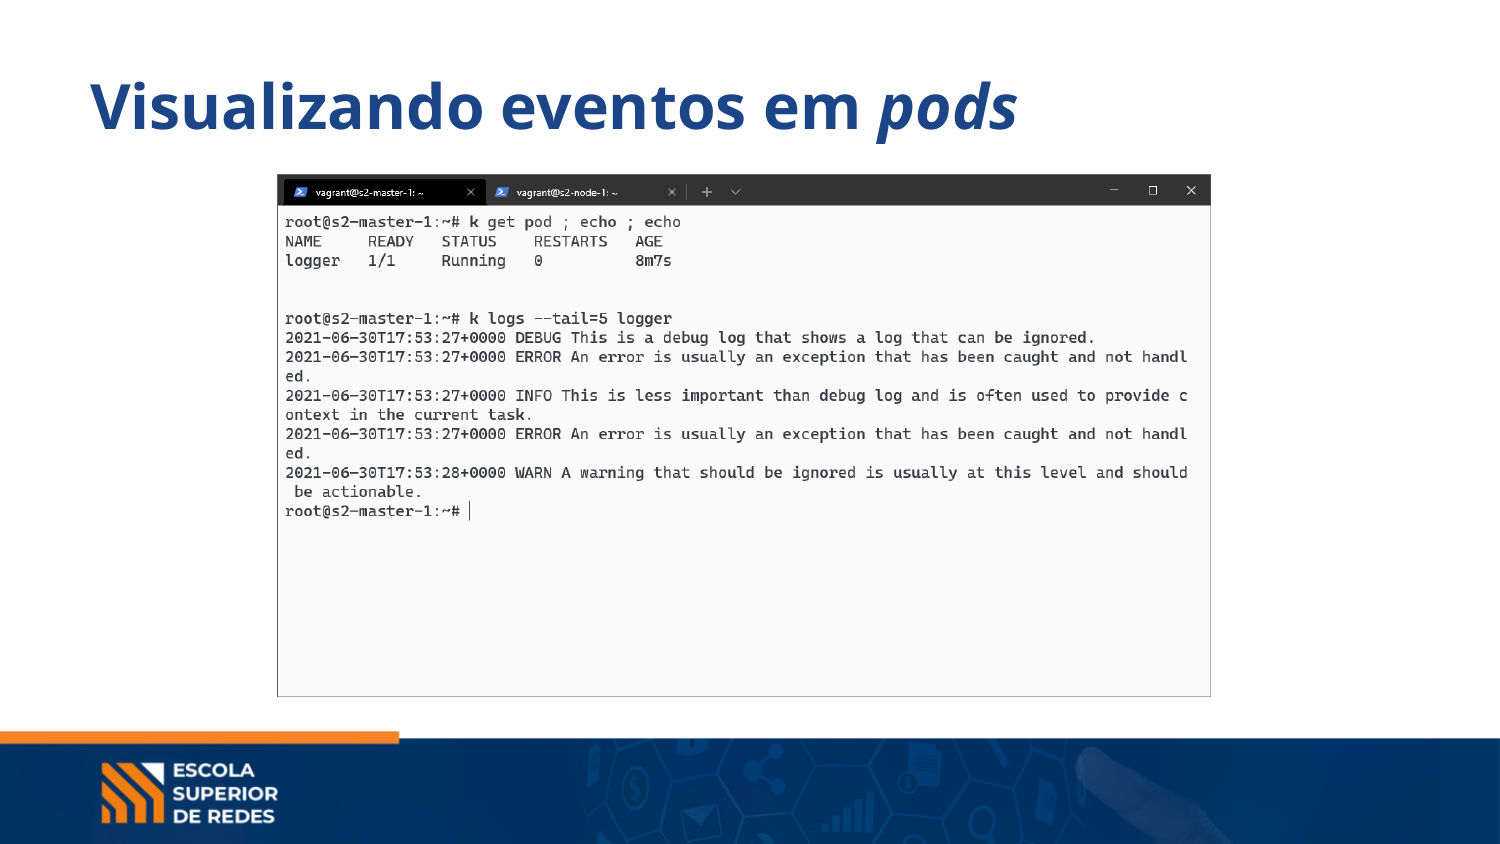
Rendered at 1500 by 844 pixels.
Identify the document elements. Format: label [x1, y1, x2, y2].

list [0, 0, 1500, 844]
picture [277, 174, 1211, 697]
